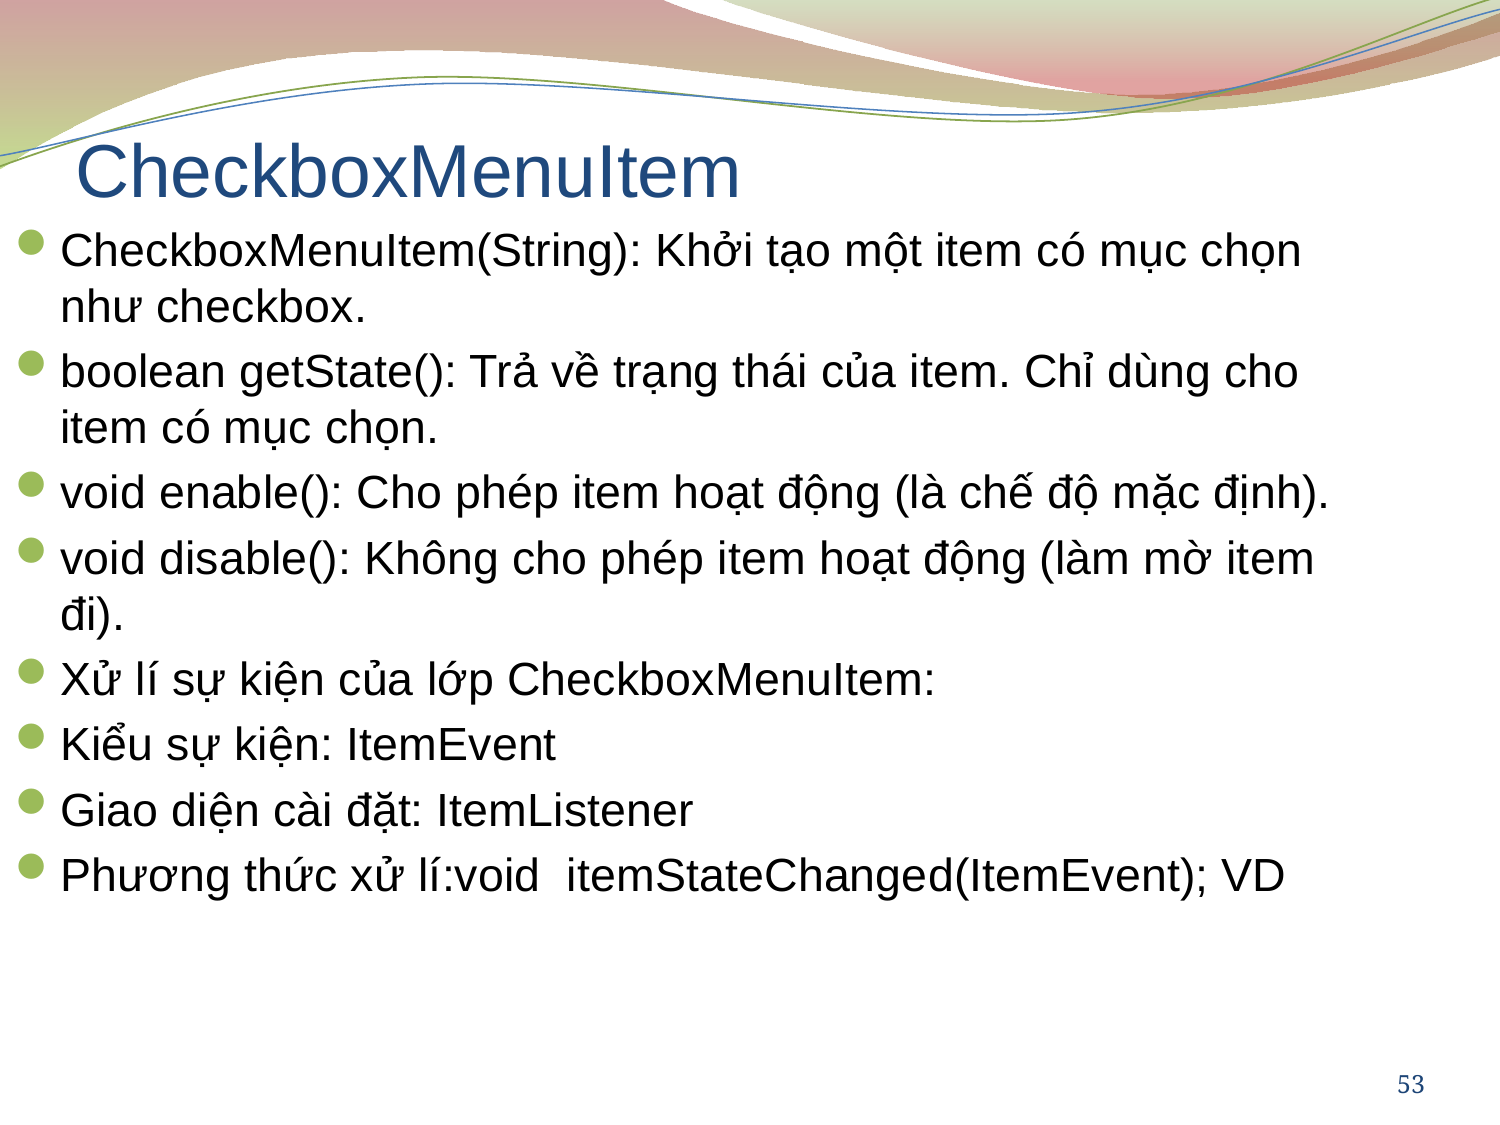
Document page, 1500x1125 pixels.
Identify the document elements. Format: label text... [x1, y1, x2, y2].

slide_number 53 [1299, 1042, 1425, 1103]
list CheckboxMenuItem(String): Khởi tạo một item có mục chọn như checkbox. boolean getState(): Trả về trạng thái của item. Chỉ dùng cho item có mục chọn. void enable(): Cho phép item hoạt động (là chế độ mặc định). void disable(): Không cho phép item hoạt động (làm mờ item đi). Xử lí sự kiện của lớp CheckboxMenuItem: Kiểu sự kiện: ItemEvent Giao diện cài đặt: ItemListener Phương thức xử lí:void itemStateChanged(ItemEvent); VD [0, 212, 1350, 933]
title CheckboxMenuItem [75, 115, 1425, 303]
